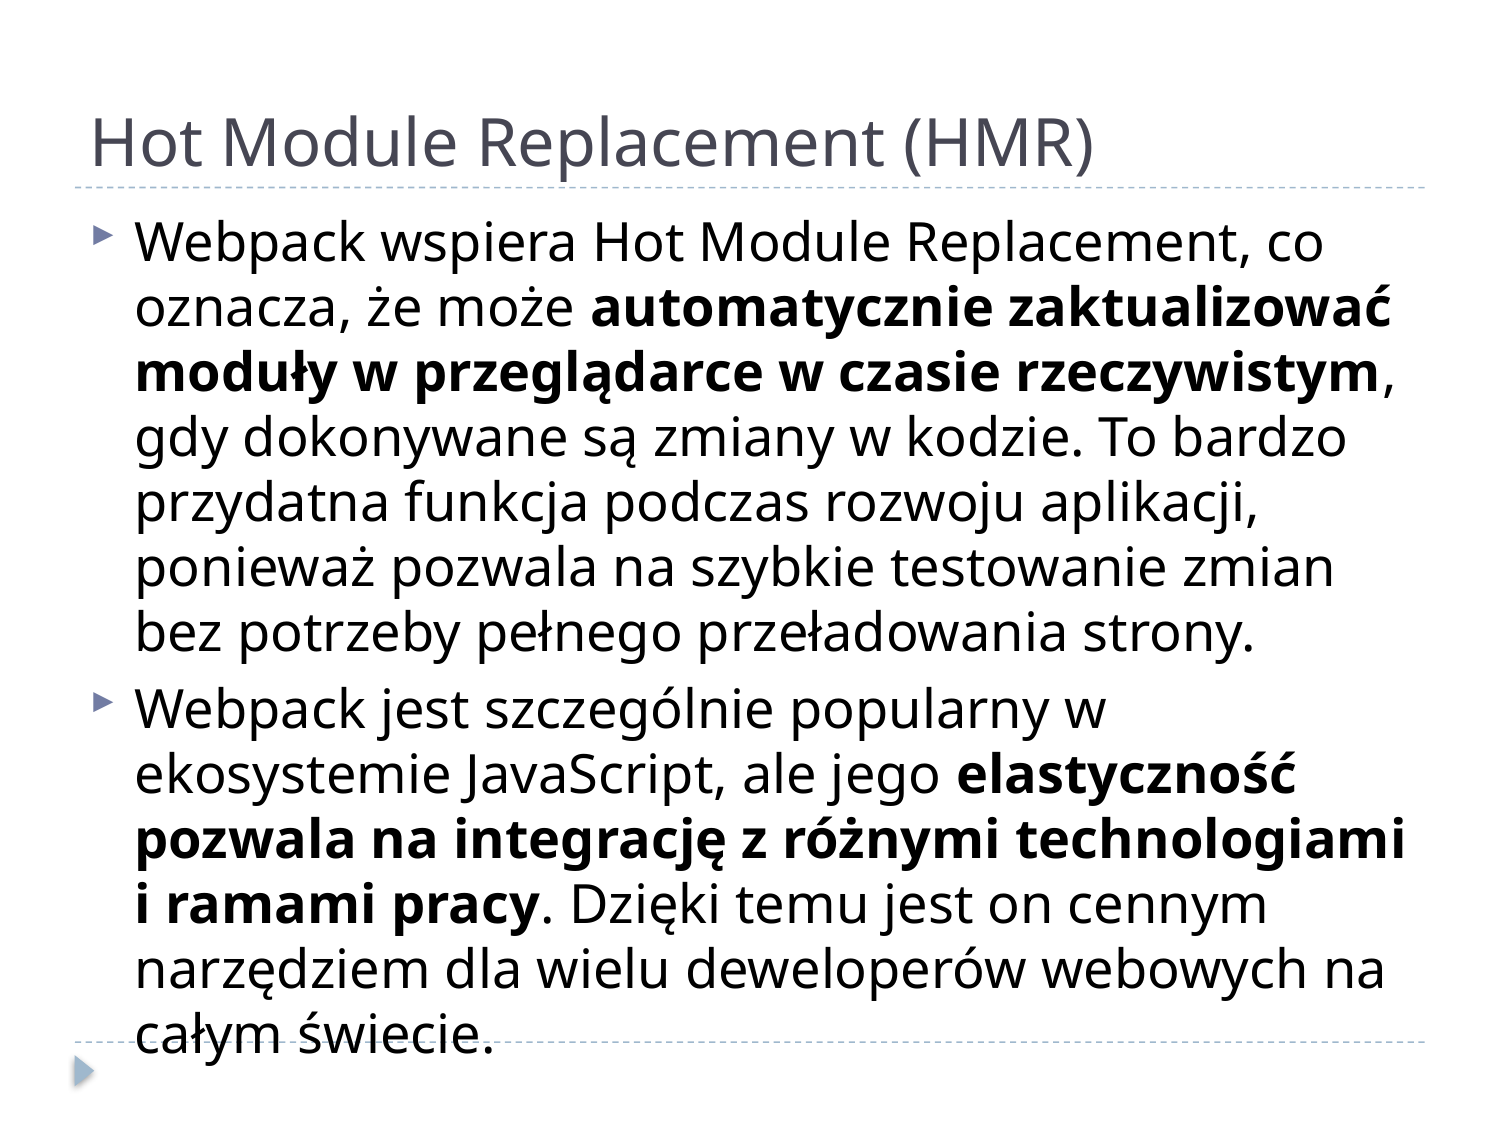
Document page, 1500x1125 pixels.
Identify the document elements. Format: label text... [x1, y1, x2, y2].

title Hot Module Replacement (HMR) [75, 24, 1425, 188]
list Webpack wspiera Hot Module Replacement, co oznacza, że może automatycznie zaktualizować moduły w przeglądarce w czasie rzeczywistym, gdy dokonywane są zmiany w kodzie. To bardzo przydatna funkcja podczas rozwoju aplikacji, ponieważ pozwala na szybkie testowanie zmian bez potrzeby pełnego przeładowania strony. Webpack jest szczególnie popularny w ekosystemie JavaScript, ale jego elastyczność pozwala na integrację z różnymi technologiami i ramami pracy. Dzięki temu jest on cennym narzędziem dla wielu deweloperów webowych na całym świecie. [75, 200, 1425, 1010]
